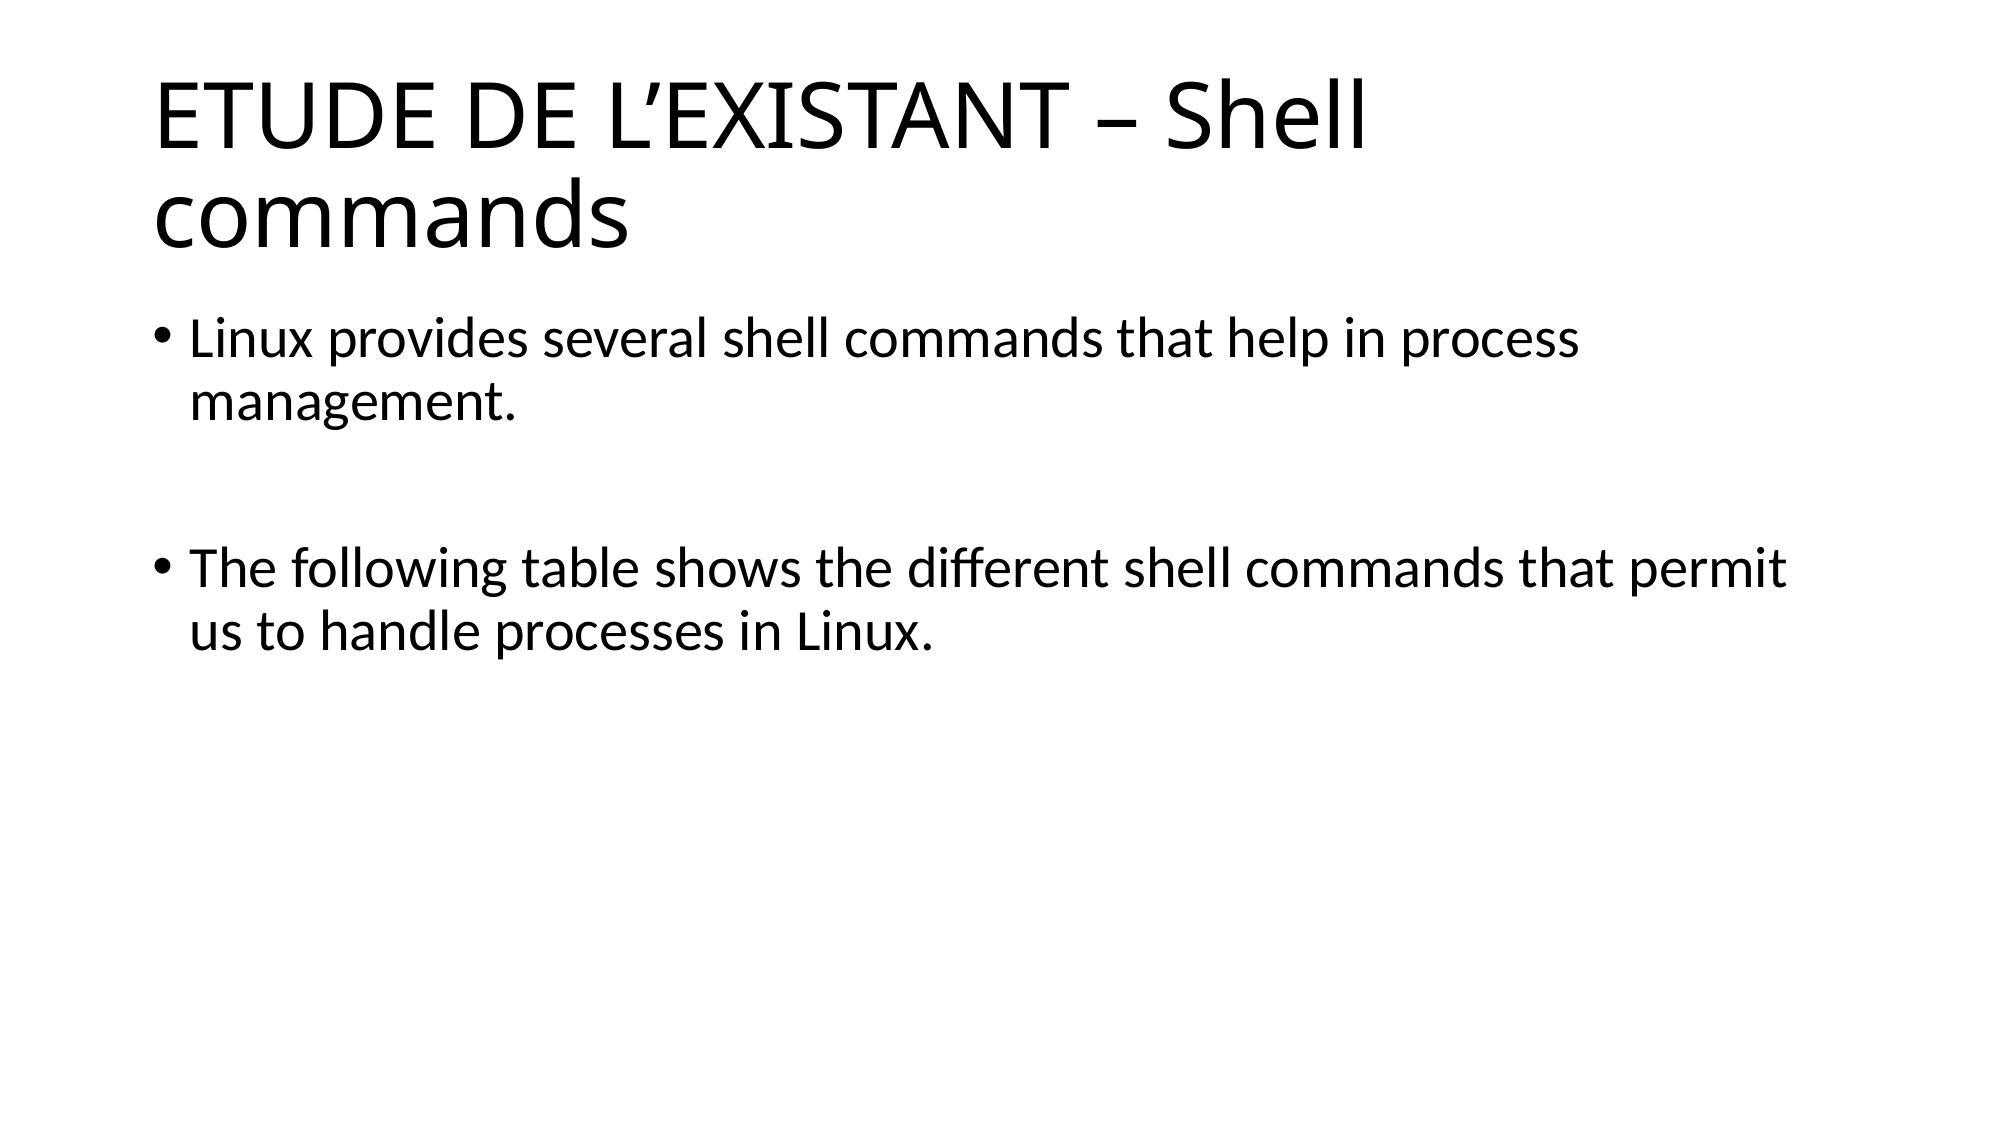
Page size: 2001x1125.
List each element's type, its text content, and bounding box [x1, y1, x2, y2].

list Linux provides several shell commands that help in process management. The following table shows the different shell commands that permit us to handle processes in Linux. [137, 299, 1863, 1014]
title ETUDE DE L’EXISTANT – Shell commands [137, 59, 1863, 278]
